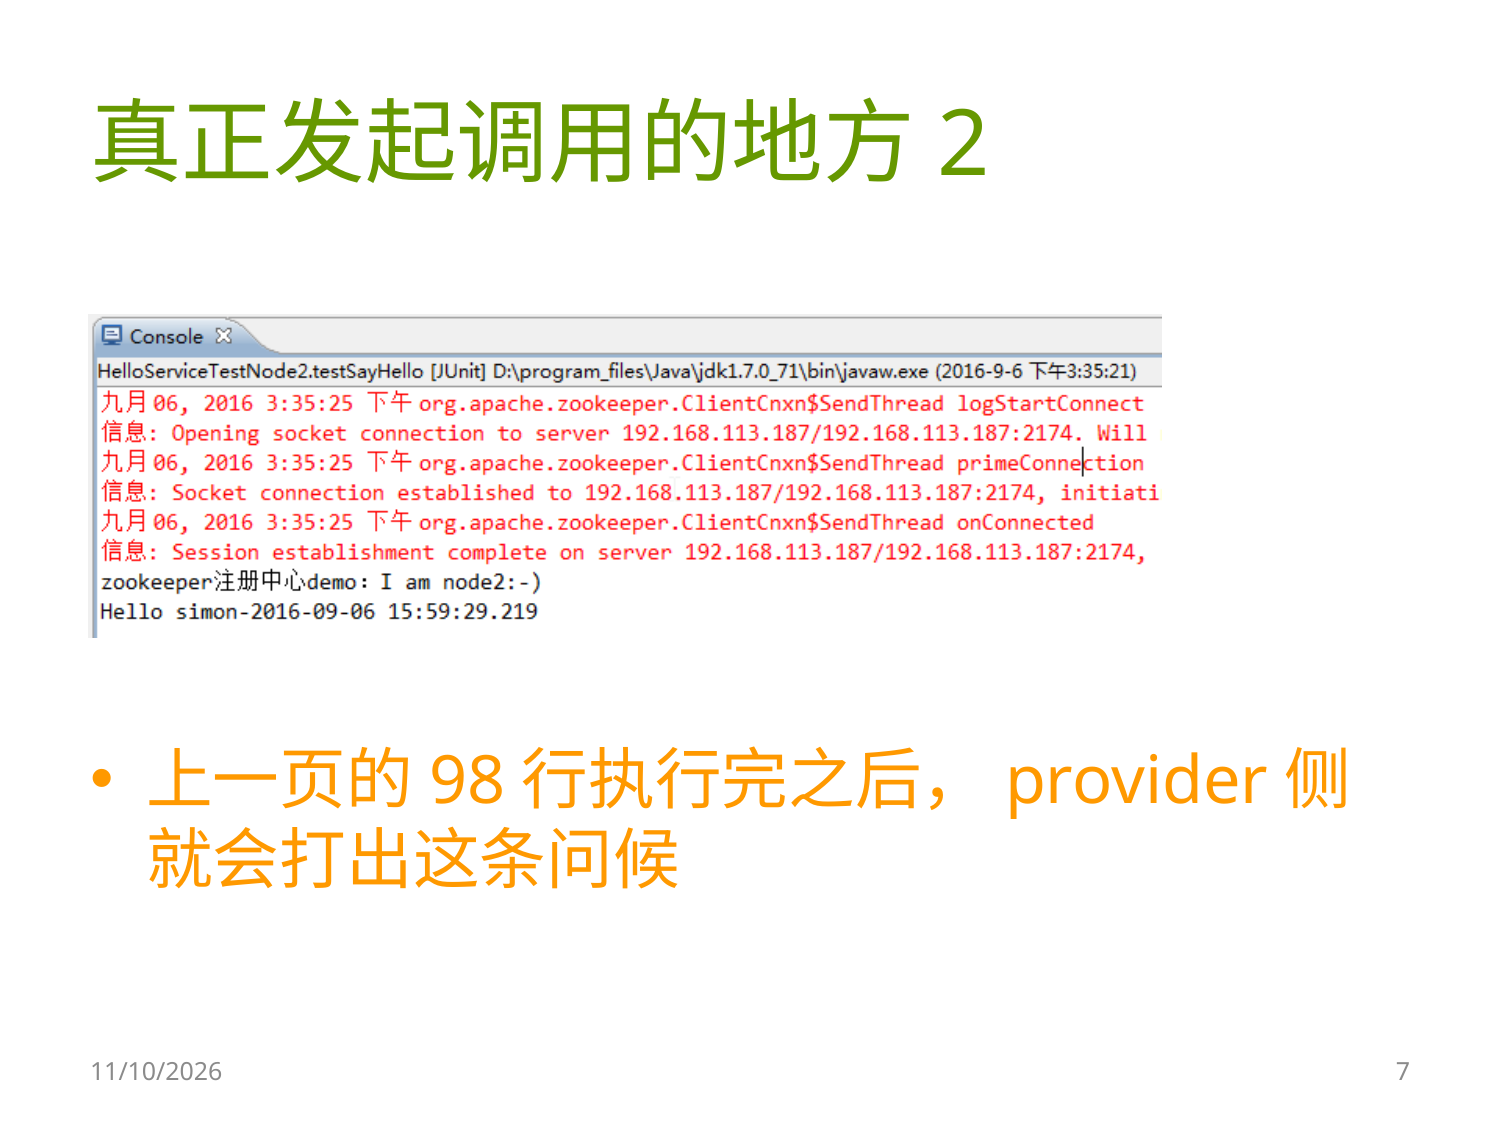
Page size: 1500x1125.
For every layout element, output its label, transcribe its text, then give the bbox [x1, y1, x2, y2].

title 真正发起调用的地方2 [75, 45, 1425, 233]
picture [88, 314, 1163, 639]
list 上一页的98行执行完之后，provider侧就会打出这条问候 [75, 262, 1425, 1005]
slide_number 7 [1074, 1042, 1425, 1103]
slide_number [75, 1042, 425, 1103]
